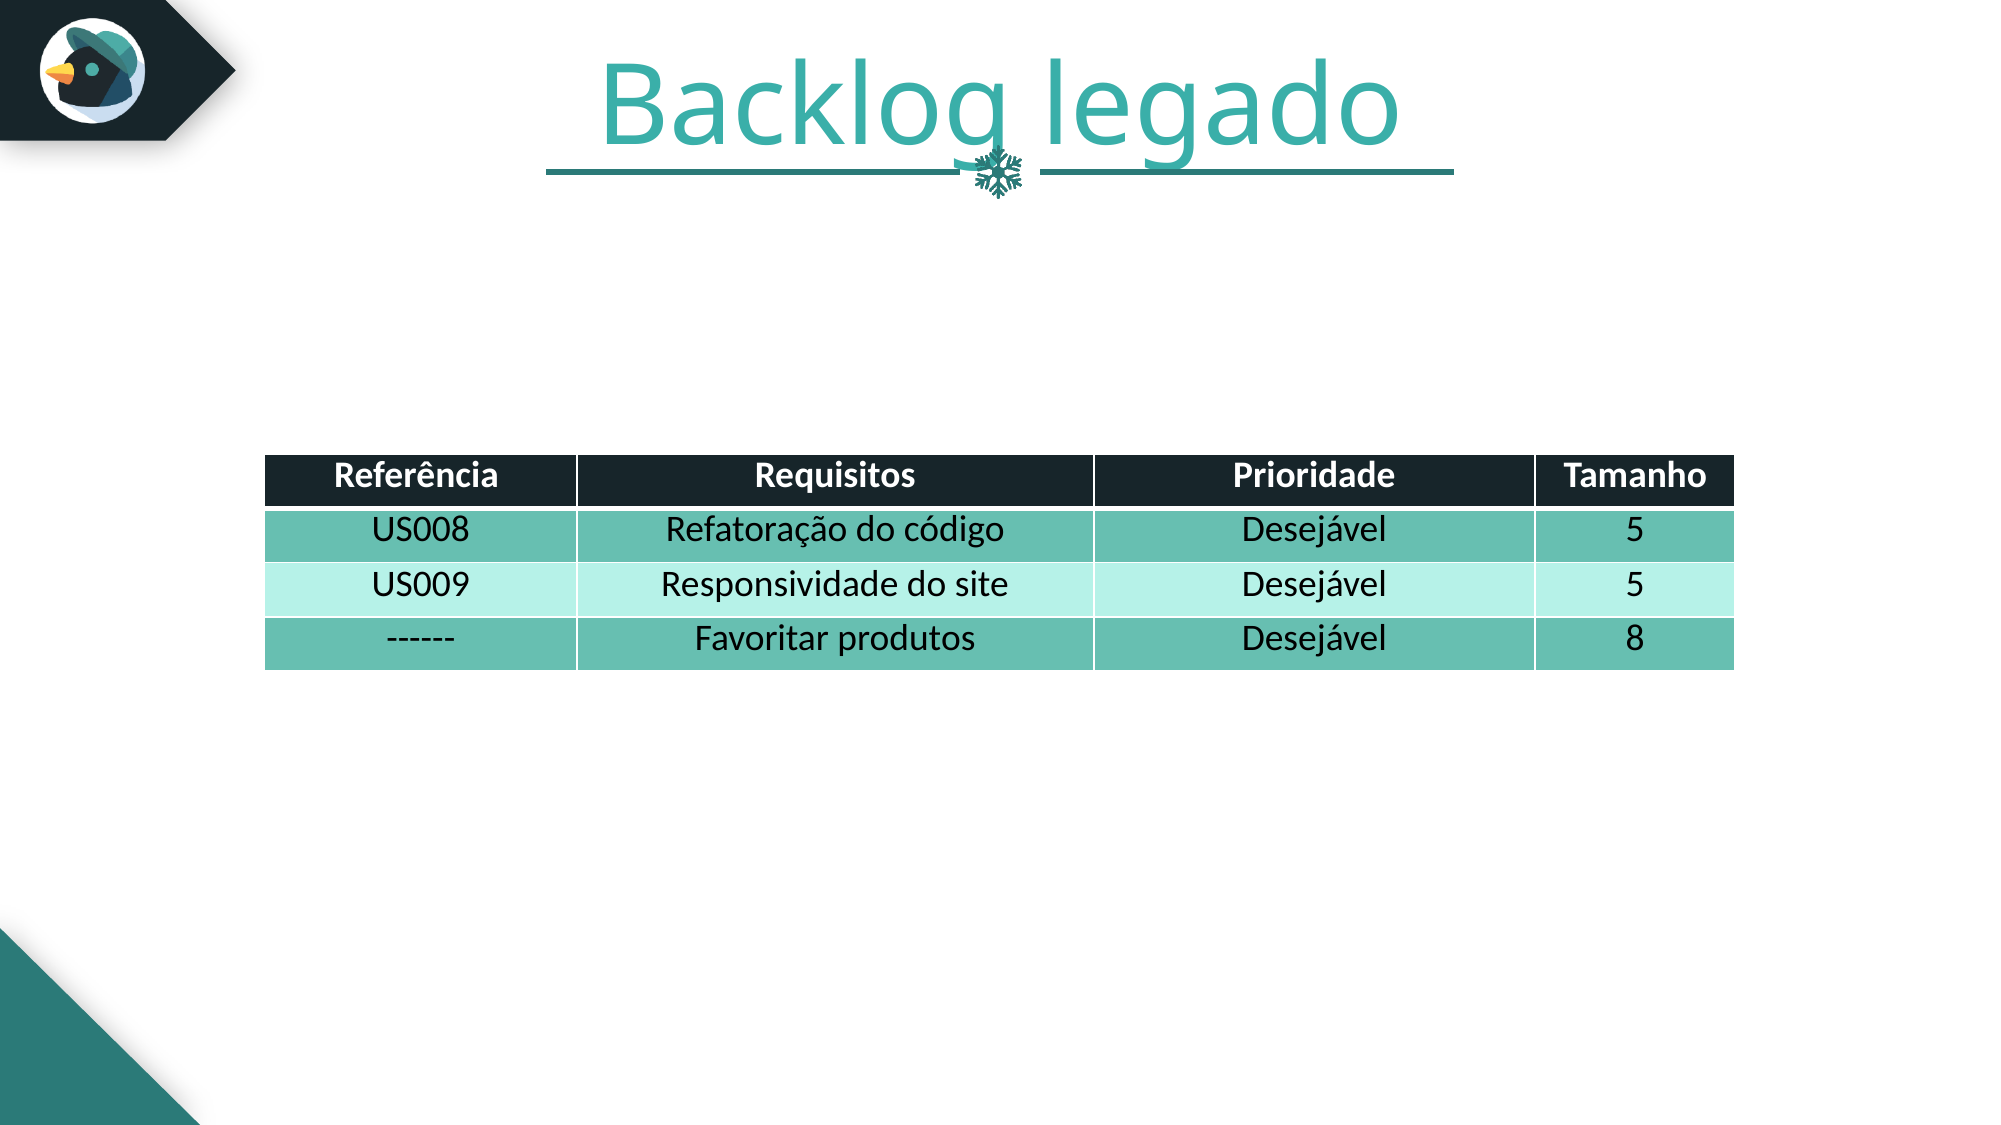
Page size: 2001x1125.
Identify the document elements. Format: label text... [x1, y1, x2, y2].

text_box [0, 0, 238, 142]
text_box [0, 926, 202, 1125]
table_cell Responsividade do site [578, 563, 1093, 616]
table_header Referência [265, 455, 576, 506]
table_cell 8 [1536, 618, 1734, 670]
table_header Tamanho [1536, 455, 1734, 506]
table_cell Desejável [1095, 618, 1534, 670]
table_cell Refatoração do código [578, 511, 1093, 562]
table_cell Favoritar produtos [578, 618, 1093, 670]
table_header Prioridade [1095, 455, 1534, 506]
table_cell US009 [265, 563, 576, 616]
table_cell US008 [265, 511, 576, 562]
picture [35, 13, 149, 127]
table_header Requisitos [578, 455, 1093, 506]
table_cell ------ [265, 618, 576, 670]
table_cell Desejável [1095, 563, 1534, 616]
table_cell 5 [1536, 511, 1734, 562]
table_cell Desejável [1095, 511, 1534, 562]
table_cell 5 [1536, 563, 1734, 616]
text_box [256, 24, 1744, 210]
